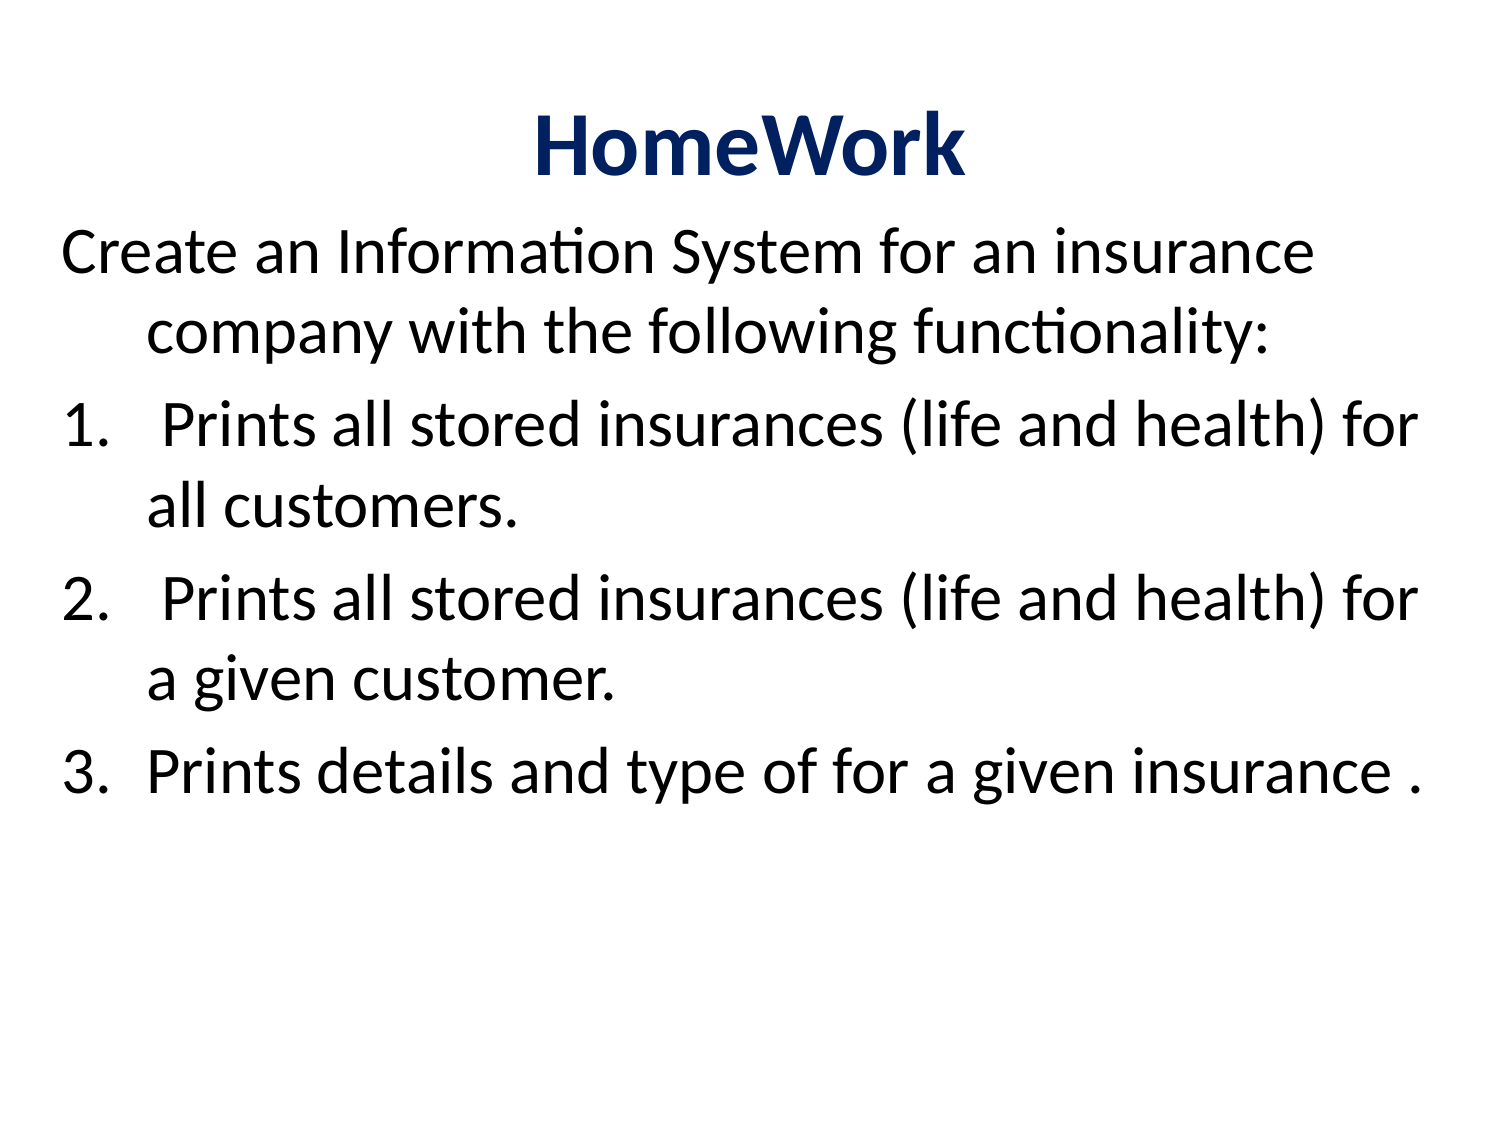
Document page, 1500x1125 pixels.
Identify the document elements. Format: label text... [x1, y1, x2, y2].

list Create an Information System for an insurance company with the following functionality: Prints all stored insurances (life and health) for all customers. Prints all stored insurances (life and health) for a given customer. Prints details and type of for a given insurance . [46, 199, 1465, 942]
title HomeWork [75, 45, 1425, 199]
